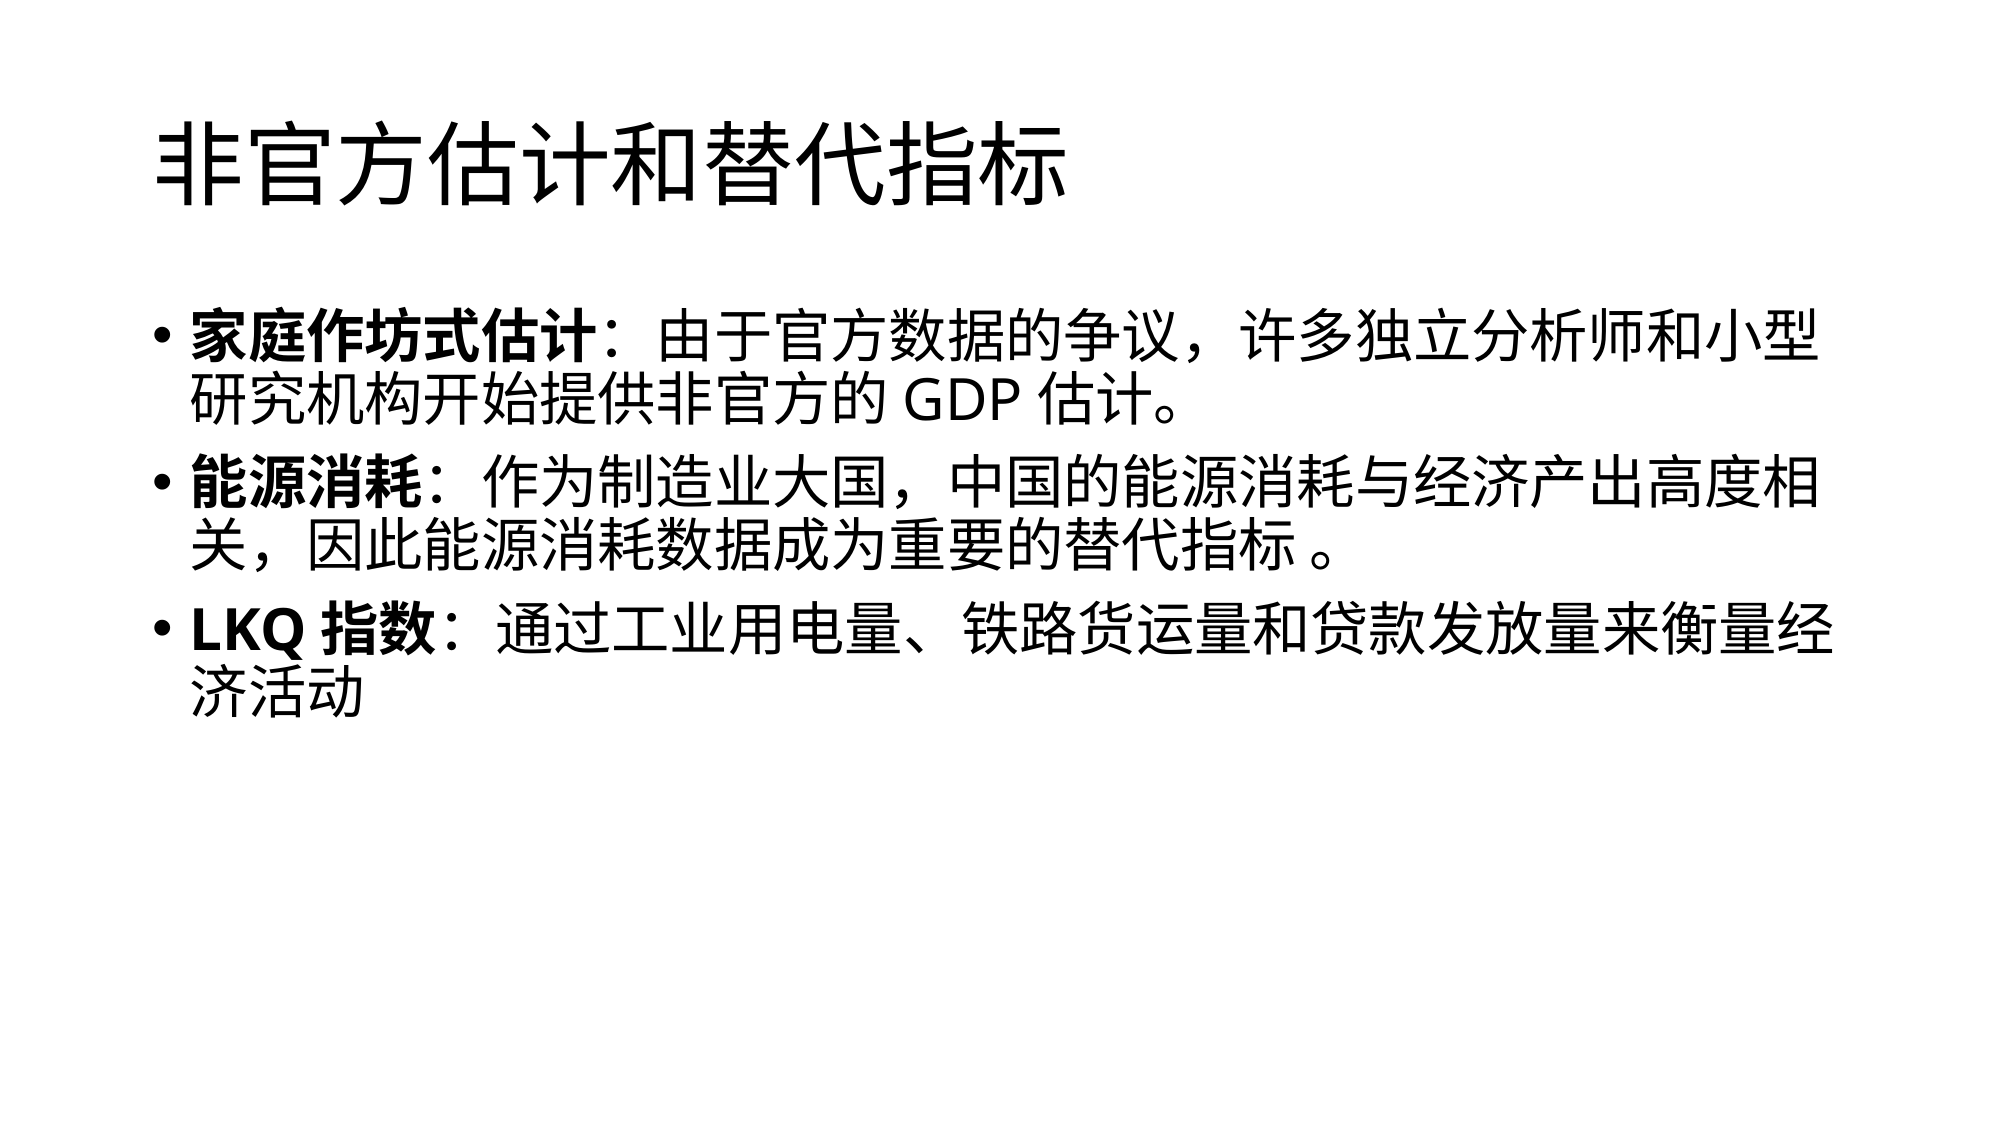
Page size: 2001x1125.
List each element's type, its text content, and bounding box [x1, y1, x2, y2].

title 非官方估计和替代指标 [137, 59, 1863, 278]
list 家庭作坊式估计：由于官方数据的争议，许多独立分析师和小型研究机构开始提供非官方的GDP估计。​ 能源消耗：作为制造业大国，中国的能源消耗与经济产出高度相关，因此能源消耗数据成为重要的替代指标​ ​。 LKQ指数：通过工业用电量、铁路货运量和贷款发放量来衡量经济活动​ [137, 299, 1863, 1014]
